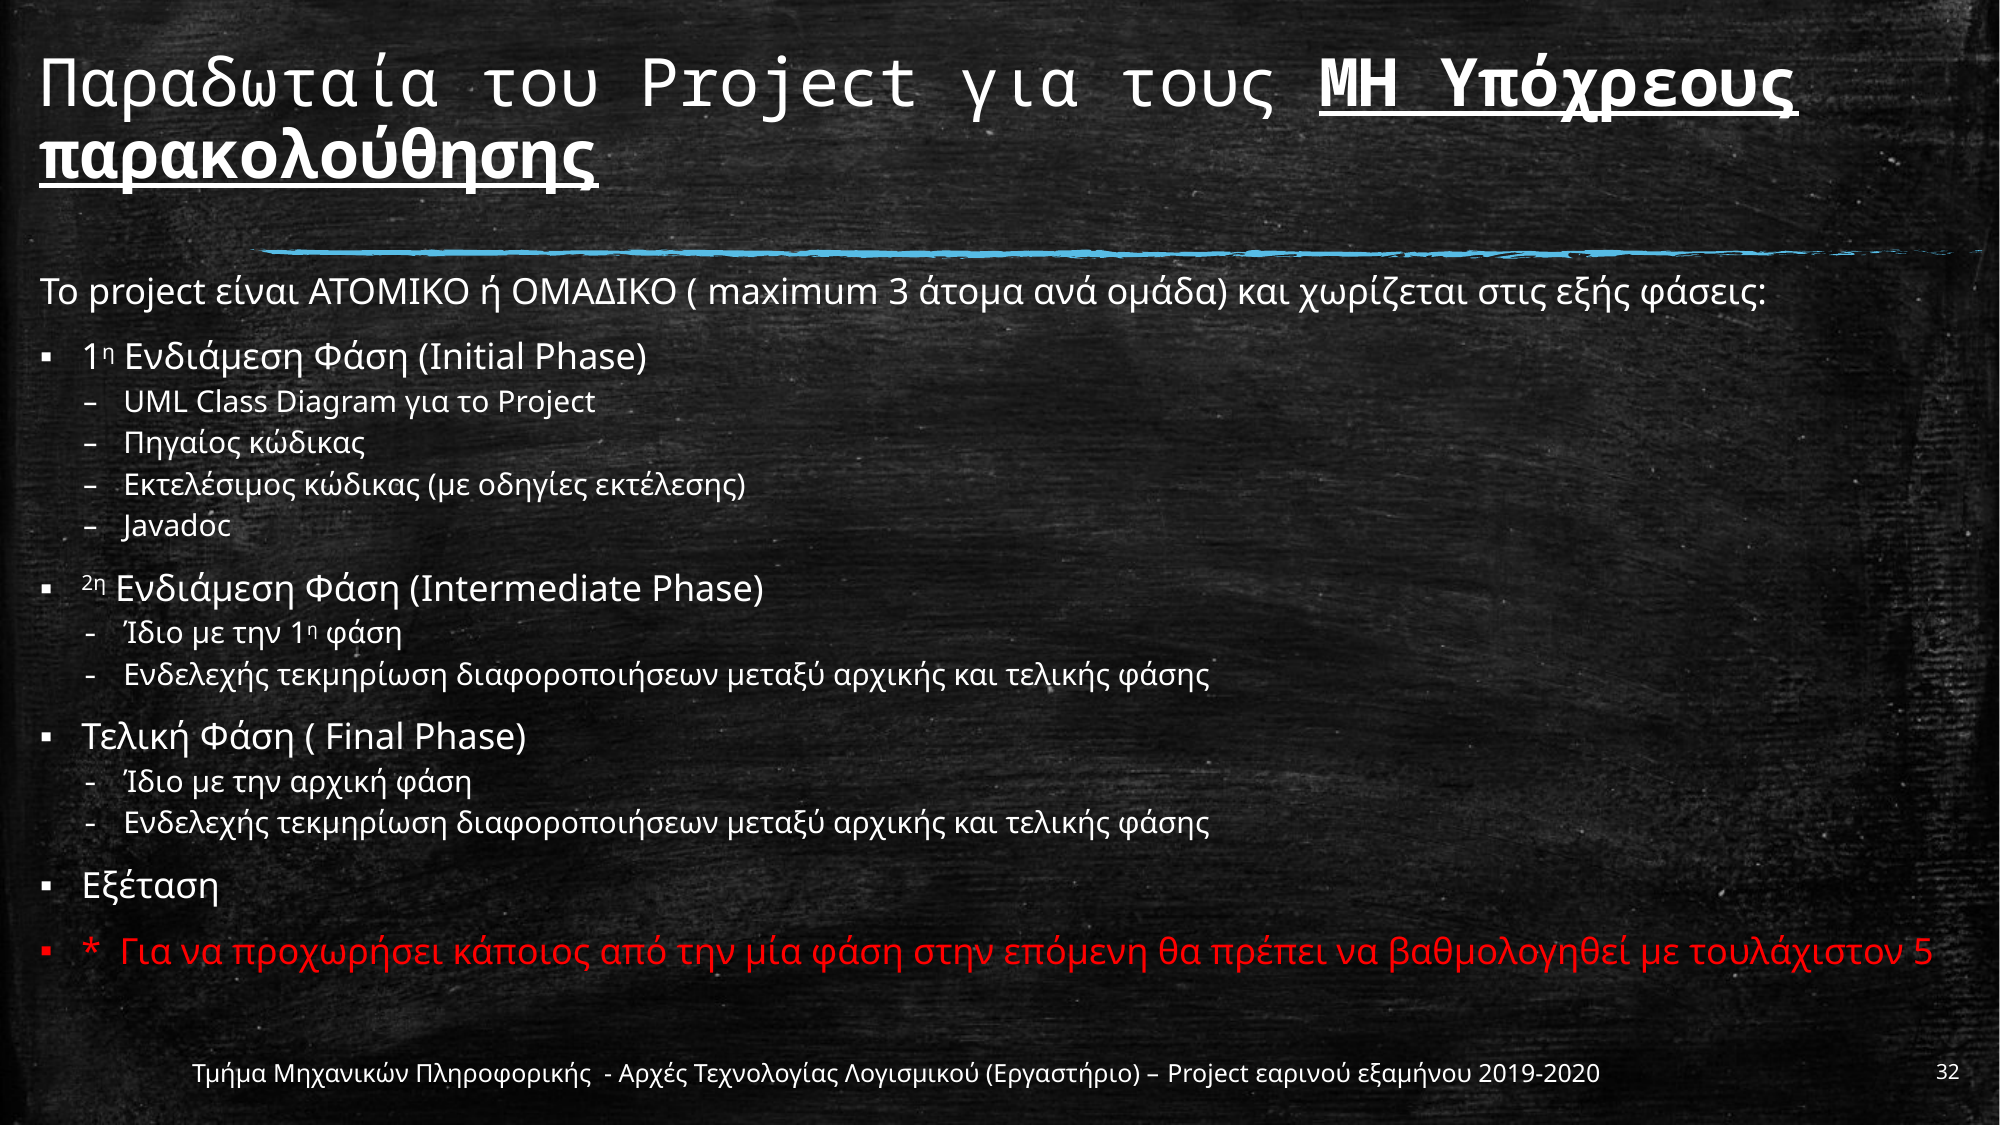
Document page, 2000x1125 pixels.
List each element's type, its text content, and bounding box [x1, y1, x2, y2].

list Το project είναι ΑΤΟΜΙΚΟ ή ΟΜΑΔΙΚΟ ( maximum 3 άτομα ανά ομάδα) και χωρίζεται στις εξής φάσεις: 1η Ενδιάμεση Φάση (Initial Phase) UML Class Diagram για το Project Πηγαίος κώδικας Εκτελέσιμος κώδικας (με οδηγίες εκτέλεσης) Javadoc 2η Ενδιάμεση Φάση (Intermediate Phase) Ίδιο με την 1η φάση Ενδελεχής τεκμηρίωση διαφοροποιήσεων μεταξύ αρχικής και τελικής φάσης Τελική Φάση ( Final Phase) Ίδιο με την αρχική φάση Ενδελεχής τεκμηρίωση διαφοροποιήσεων μεταξύ αρχικής και τελικής φάσης Εξέταση * Για να προχωρήσει κάποιος από την μία φάση στην επόμενη θα πρέπει να βαθμολογηθεί με τουλάχιστον 5 [24, 265, 1975, 1013]
slide_number 32 [1787, 1050, 1975, 1096]
title Παραδωταία του Project για τους ΜΗ Υπόχρεους παρακολούθησης [24, 12, 1975, 200]
footer Τμήμα Μηχανικών Πληροφορικής - Αρχές Τεχνολογίας Λογισμικού (Εργαστήριο) – Project εαρινού εξαμήνου 2019-2020 [24, 1050, 1769, 1096]
